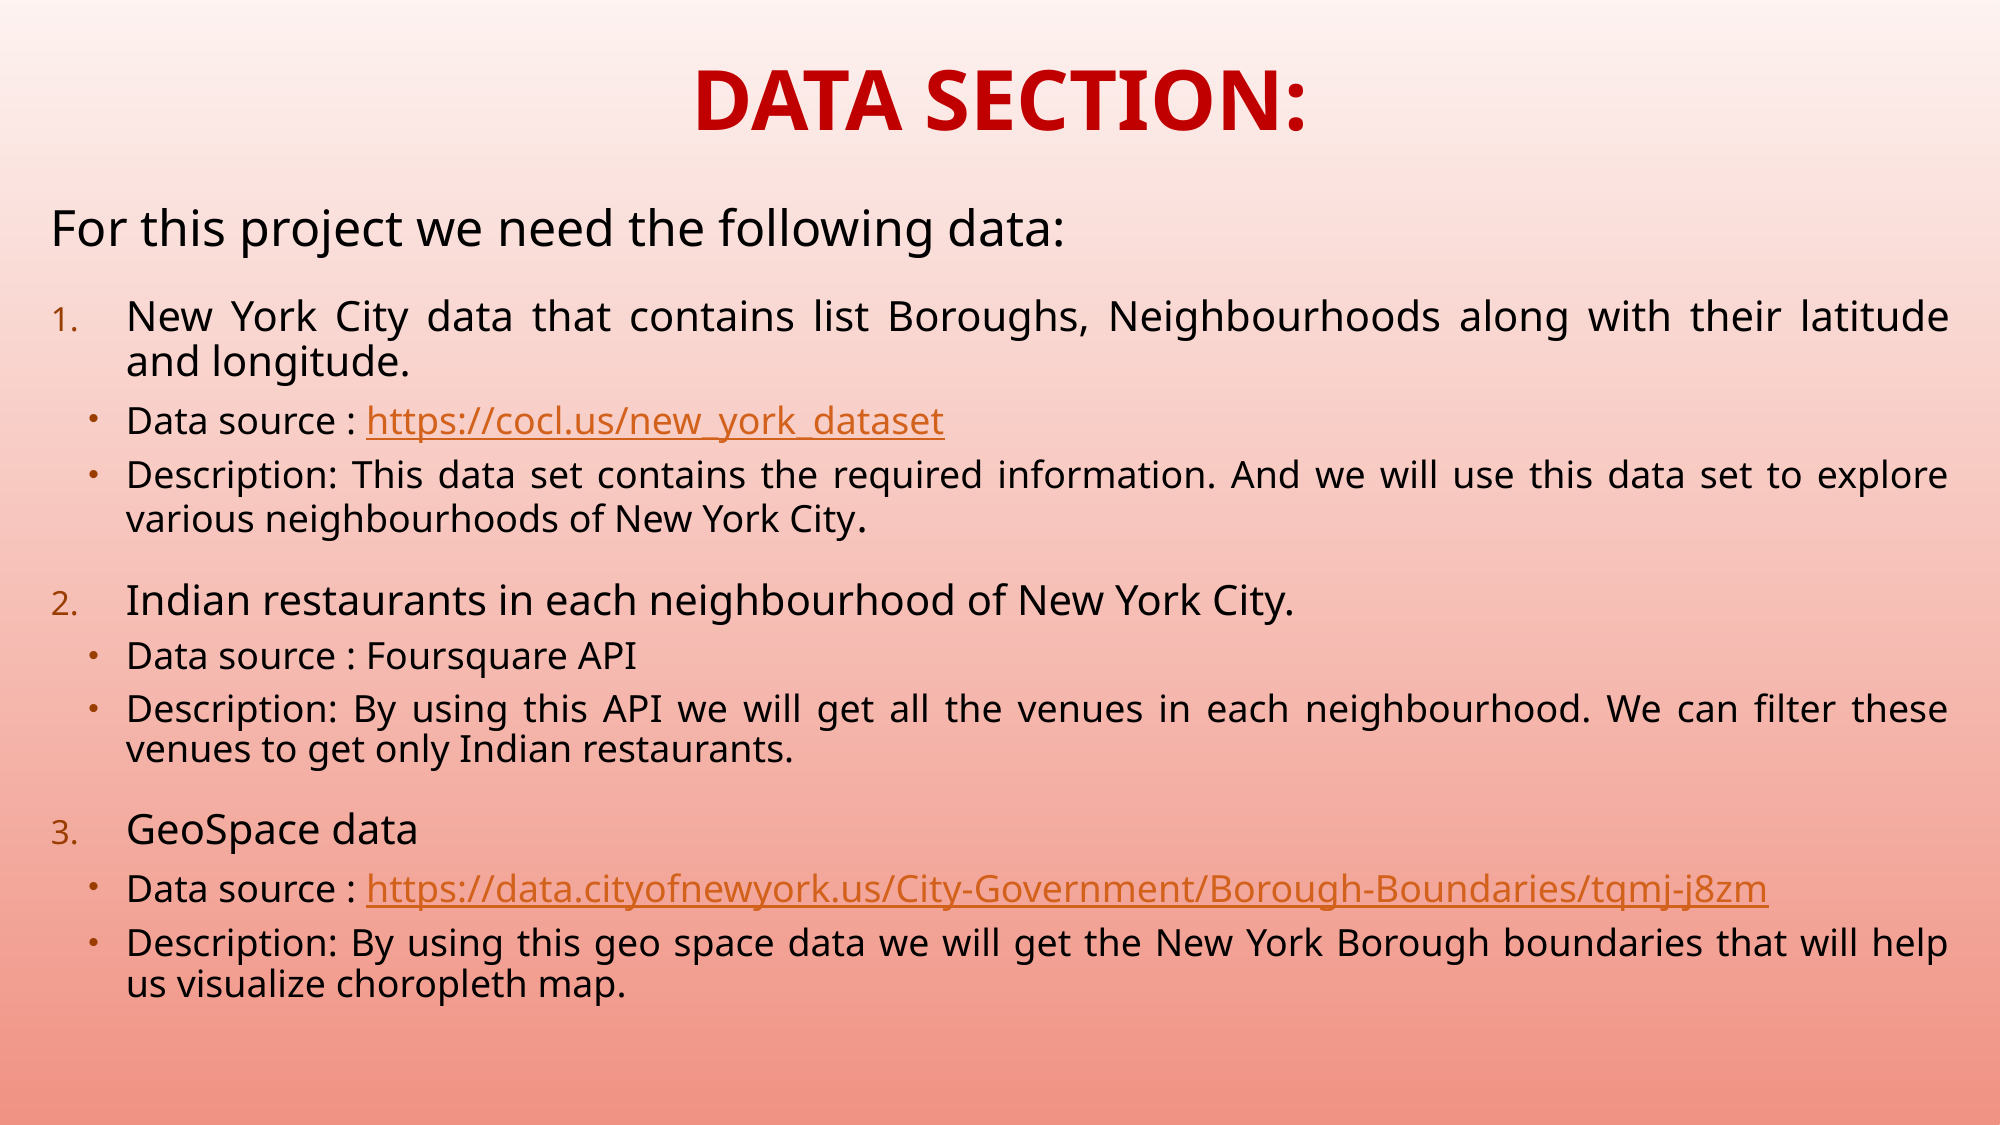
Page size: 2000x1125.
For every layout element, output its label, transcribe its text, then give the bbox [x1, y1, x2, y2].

list For this project we need the following data: New York City data that contains list Boroughs, Neighbourhoods along with their latitude and longitude. Data source : https://cocl.us/new_york_dataset Description: This data set contains the required information. And we will use this data set to explore various neighbourhoods of New York City. Indian restaurants in each neighbourhood of New York City. Data source : Foursquare API Description: By using this API we will get all the venues in each neighbourhood. We can filter these venues to get only Indian restaurants. GeoSpace data Data source : https://data.cityofnewyork.us/City-Government/Borough-Boundaries/tqmj-j8zm Description: By using this geo space data we will get the New York Borough boundaries that will help us visualize choropleth map. [28, 196, 1966, 1083]
title Data Section: [31, 42, 1969, 157]
